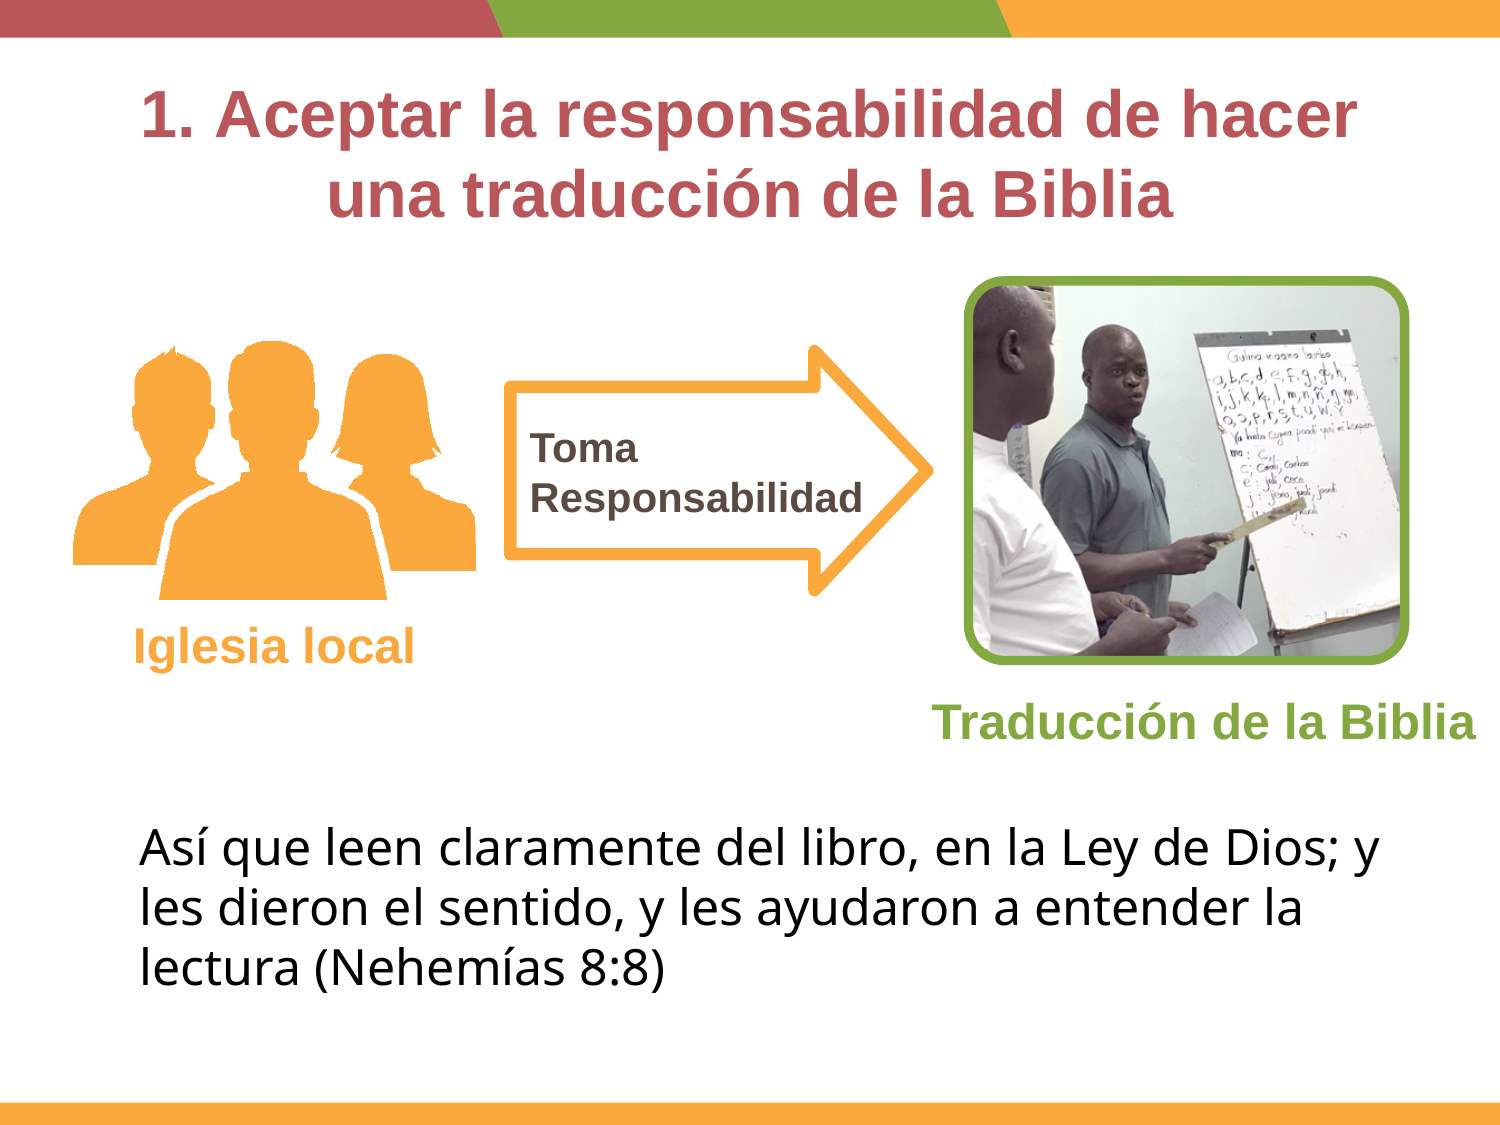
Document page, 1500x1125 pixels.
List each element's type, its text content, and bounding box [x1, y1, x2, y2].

picture [73, 341, 477, 600]
text_box Traducción de la Biblia [916, 682, 1491, 757]
text_box Toma Responsabilidad [510, 351, 928, 591]
picture [968, 280, 1405, 661]
title 1. Aceptar la responsabilidad de hacer una traducción de la Biblia [103, 63, 1397, 281]
text_box Así que leen claramente del libro, en la Ley de Dios; y les dieron el sentido, y les ayudaron a entender la lectura (Nehemías 8:8) [125, 808, 1397, 1004]
text_box Iglesia local [69, 606, 480, 682]
